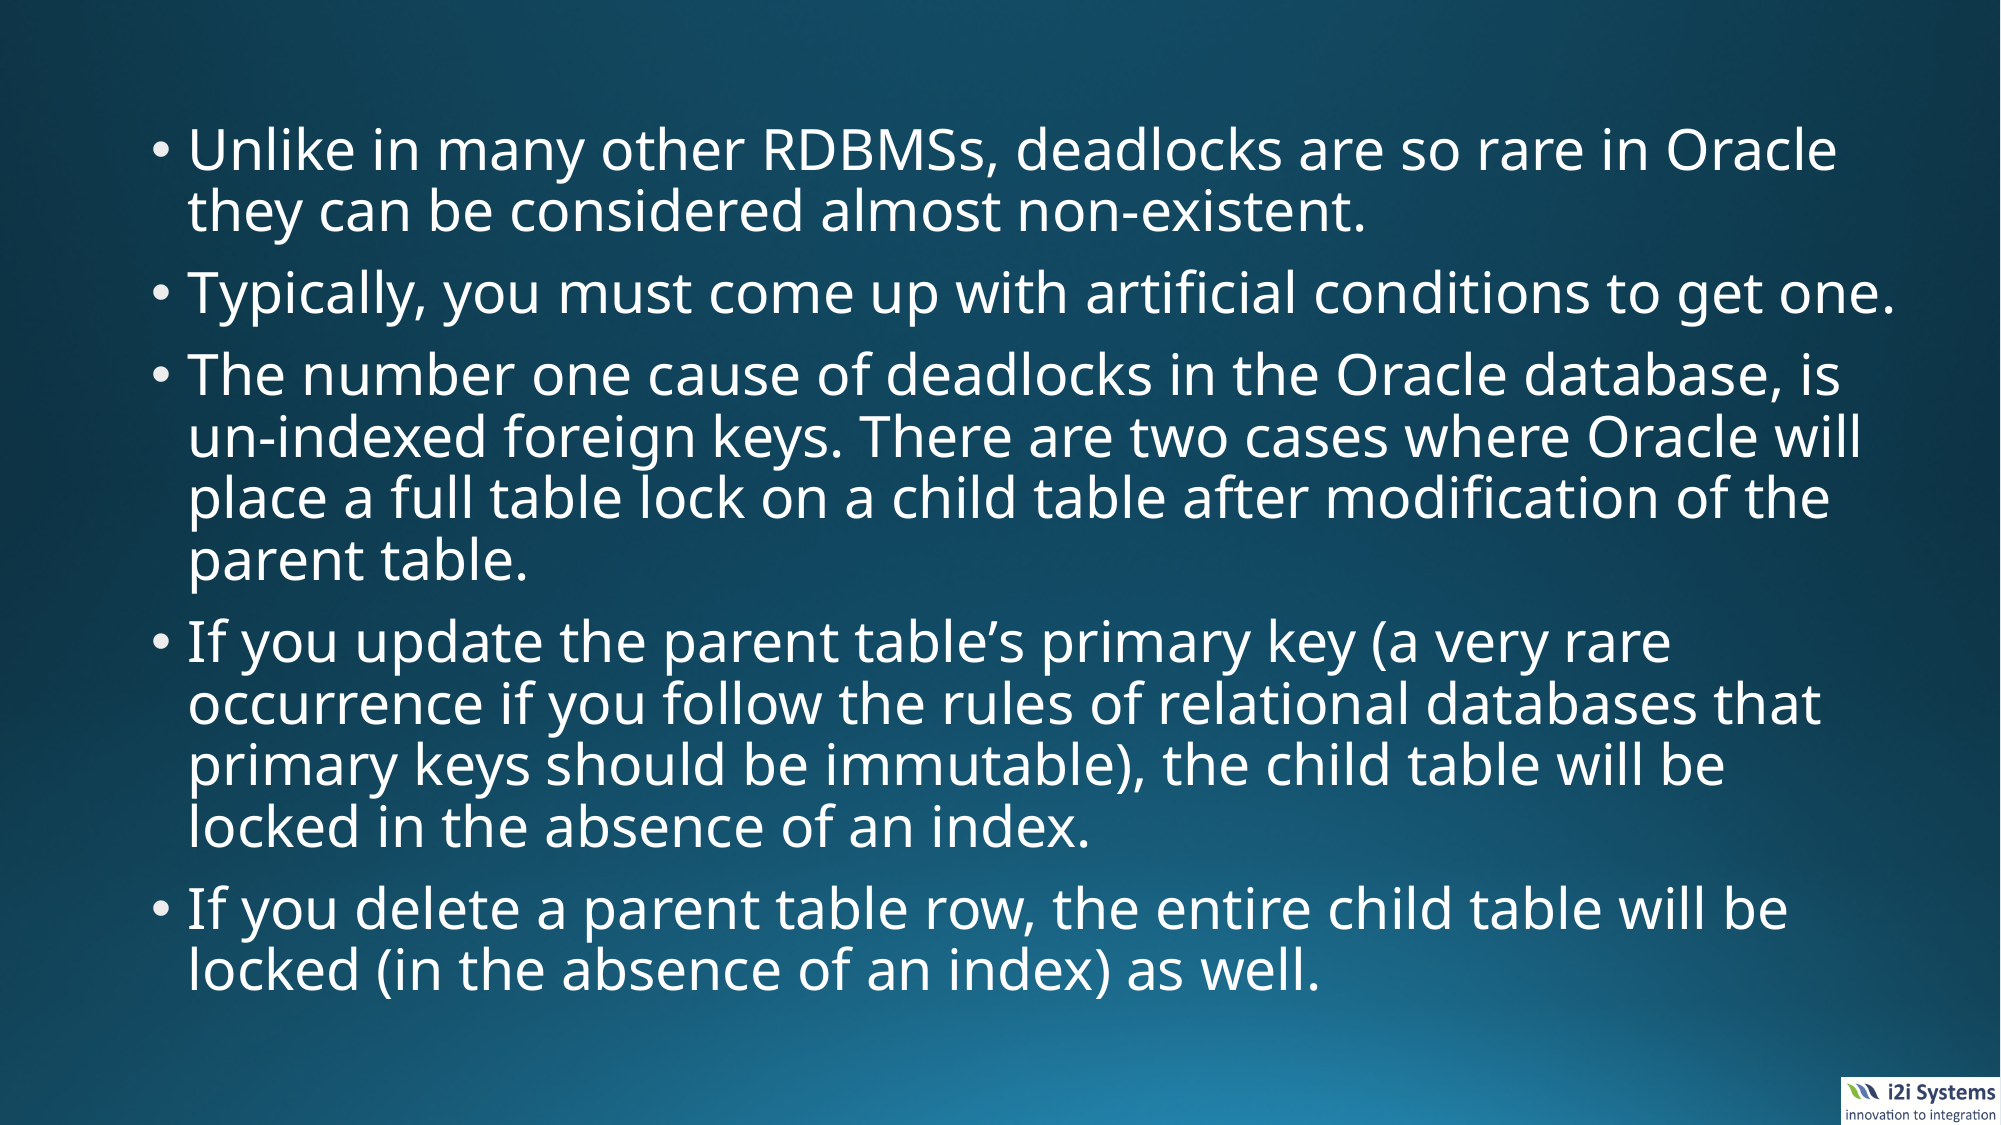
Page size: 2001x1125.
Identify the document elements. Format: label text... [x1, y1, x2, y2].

list Unlike in many other RDBMSs, deadlocks are so rare in Oracle they can be considered almost non‐existent. Typically, you must come up with artificial conditions to get one. The number one cause of deadlocks in the Oracle database, is un‐indexed foreign keys. There are two cases where Oracle will place a full table lock on a child table after modification of the parent table. If you update the parent tableʹs primary key (a very rare occurrence if you follow the rules of relational databases that primary keys should be immutable), the child table will be locked in the absence of an index. If you delete a parent table row, the entire child table will be locked (in the absence of an index) as well. [136, 113, 1914, 1062]
picture [0, 0, 2001, 1125]
